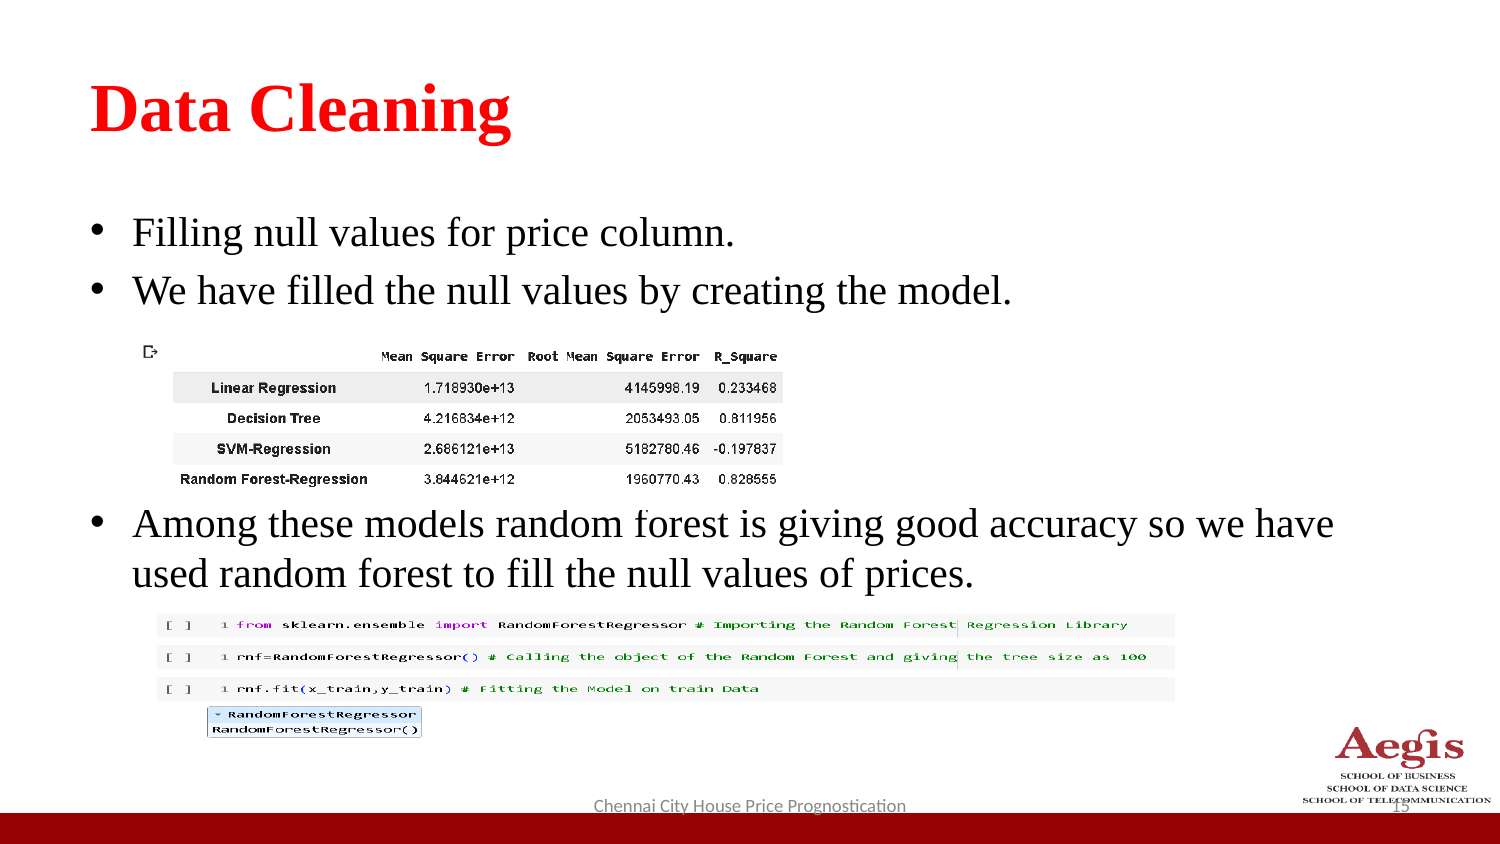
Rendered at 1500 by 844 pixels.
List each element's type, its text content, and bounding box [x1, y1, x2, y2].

list Filling null values for price column. We have filled the null values by creating the model. Among these models random forest is giving good accuracy so we have used random forest to fill the null values of prices. [75, 196, 1425, 754]
title Data Cleaning [75, 33, 1425, 175]
picture [137, 334, 788, 510]
picture [137, 609, 1176, 754]
footer Chennai City House Price Prognostication [512, 782, 988, 827]
slide_number ‹#› [1074, 782, 1425, 827]
picture [1303, 727, 1491, 803]
